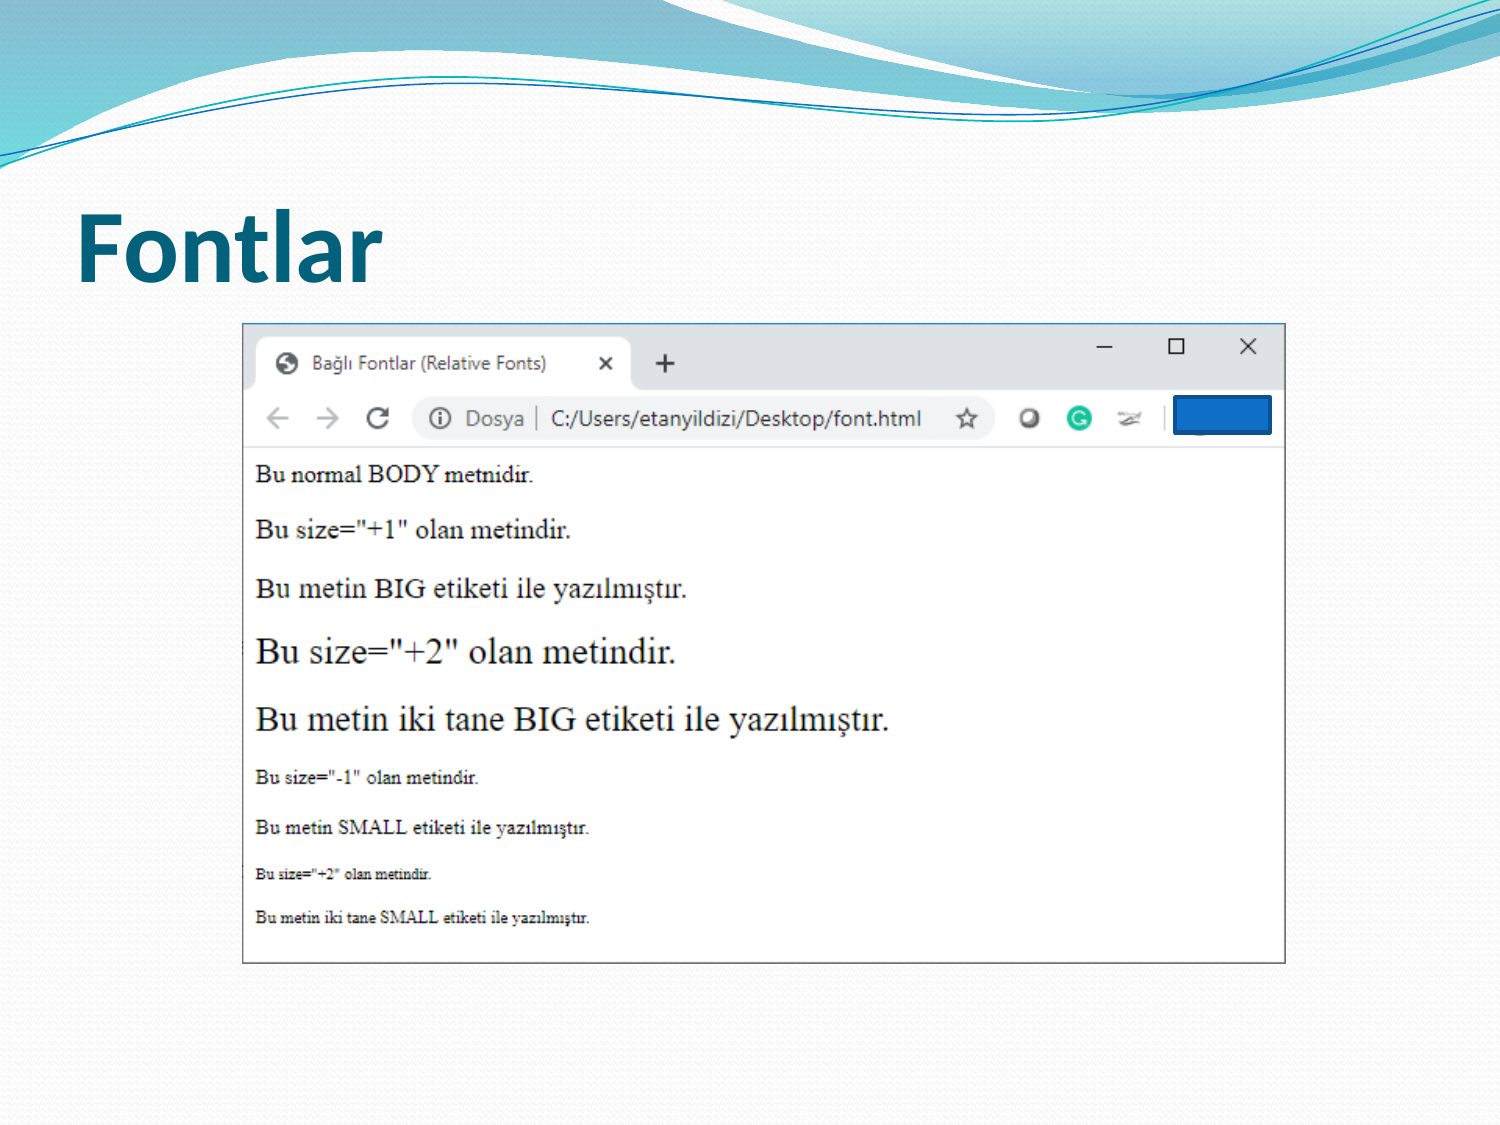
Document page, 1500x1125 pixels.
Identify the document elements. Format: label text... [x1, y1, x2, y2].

title Fontlar [76, 78, 1427, 304]
picture [241, 322, 1286, 964]
